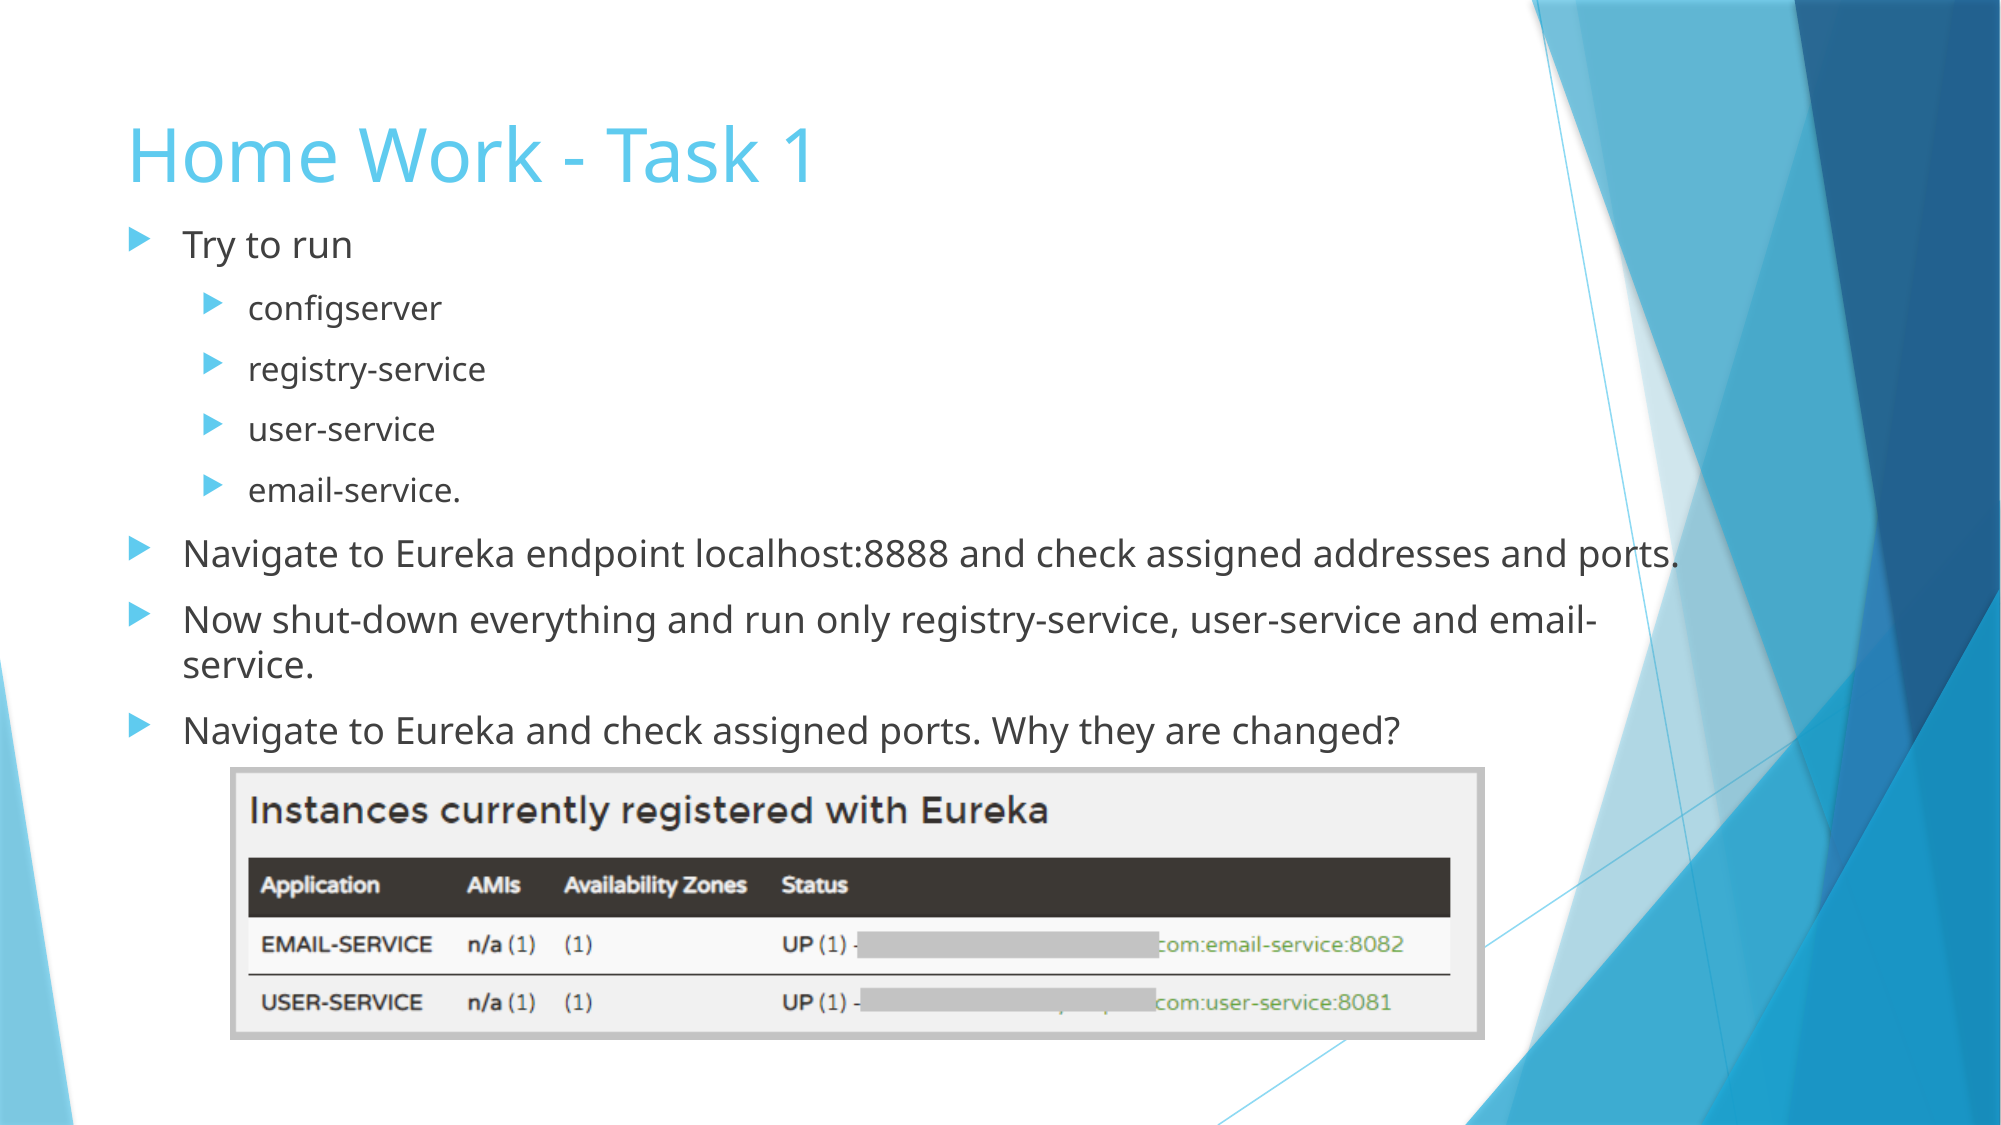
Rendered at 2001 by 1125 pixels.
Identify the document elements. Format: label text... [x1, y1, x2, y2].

title Home Work - Task 1 [111, 99, 1522, 213]
list Try to run configserver registry-service user-service email-service. Navigate to Eureka endpoint localhost:8888 and check assigned addresses and ports. Now shut-down everything and run only registry-service, user-service and email-service. Navigate to Eureka and check assigned ports. Why they are changed? [111, 213, 1742, 851]
picture [230, 767, 1485, 1041]
